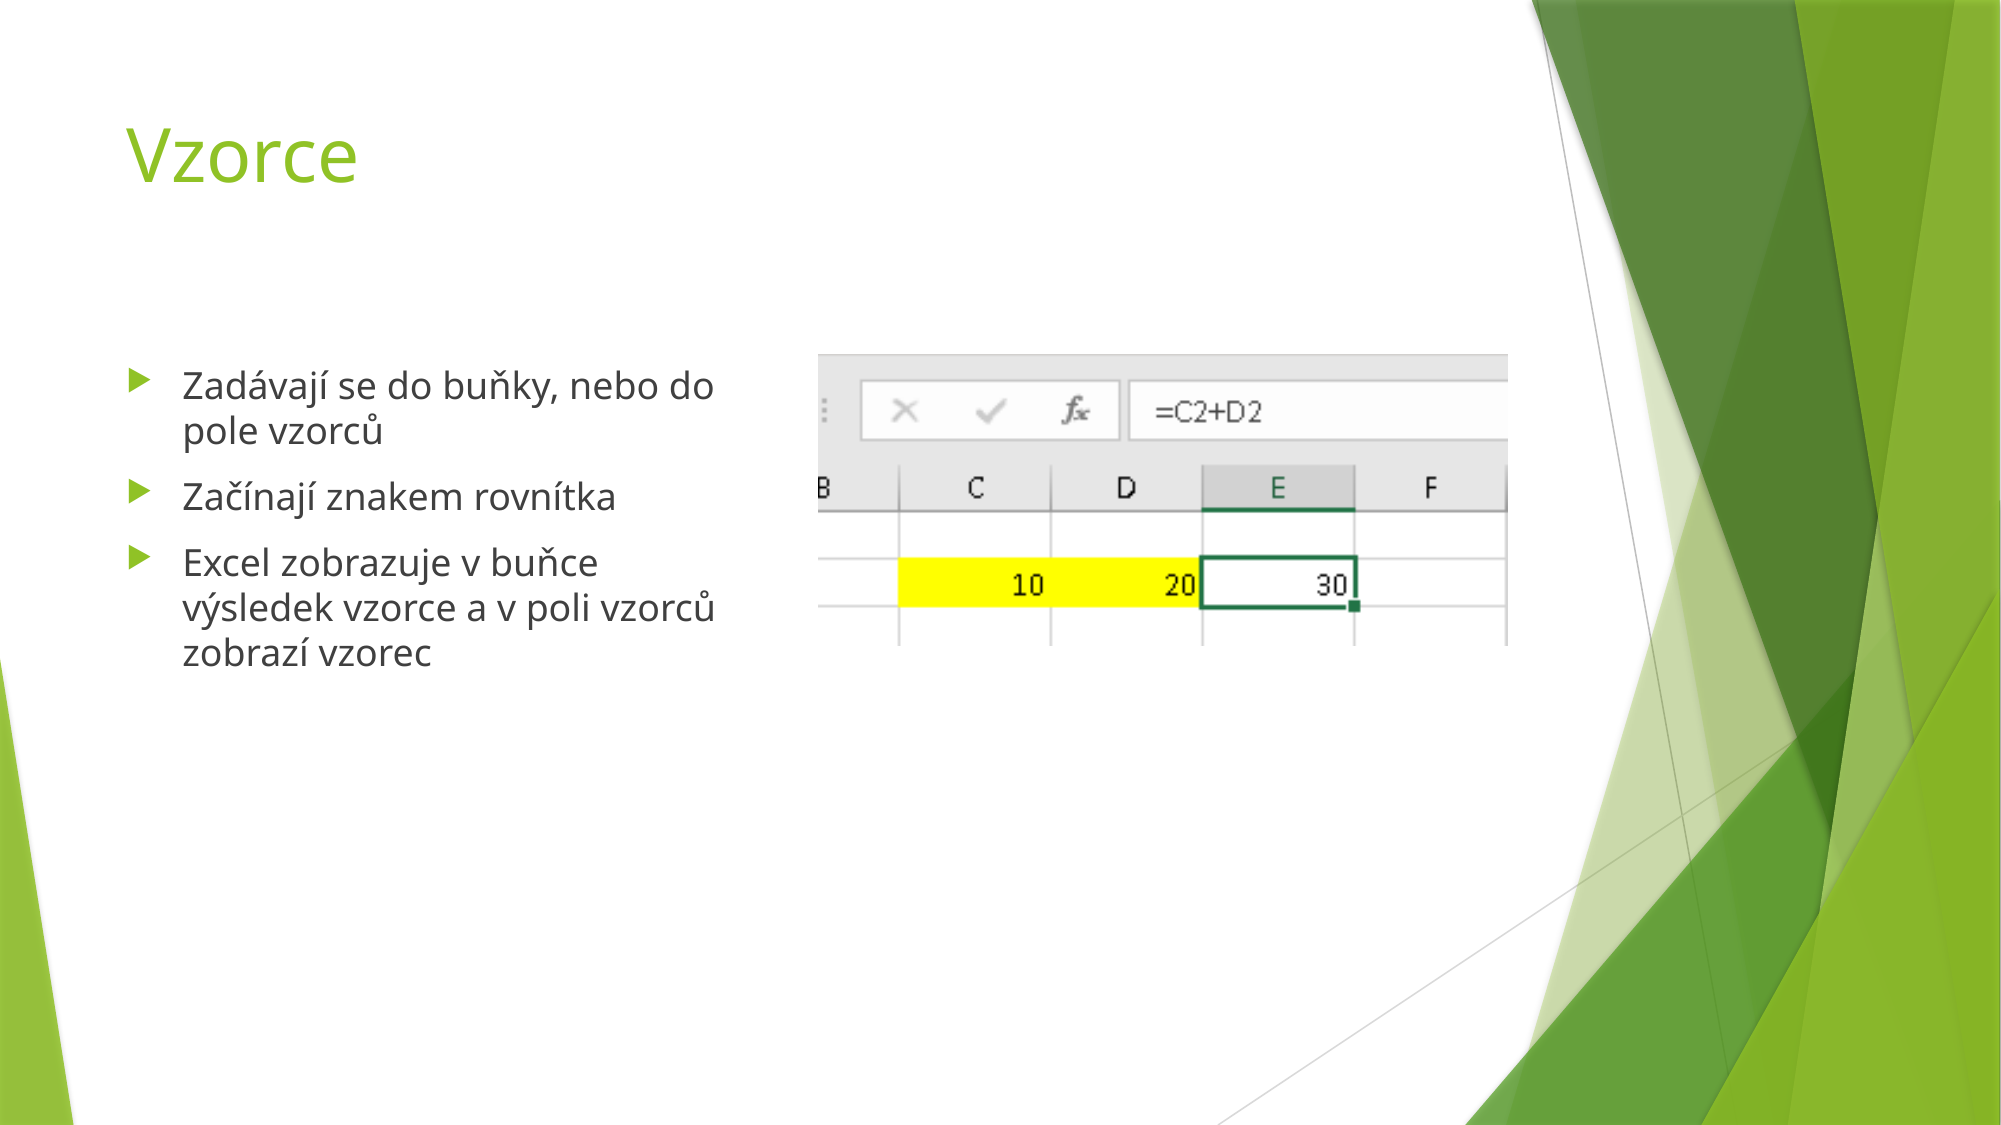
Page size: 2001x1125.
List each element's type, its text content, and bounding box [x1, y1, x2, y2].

title Vzorce [111, 99, 1522, 317]
list Zadávají se do buňky, nebo do pole vzorců Začínají znakem rovnítka Excel zobrazuje v buňce výsledek vzorce a v poli vzorců zobrazí vzorec [111, 354, 761, 970]
picture [817, 353, 1509, 647]
